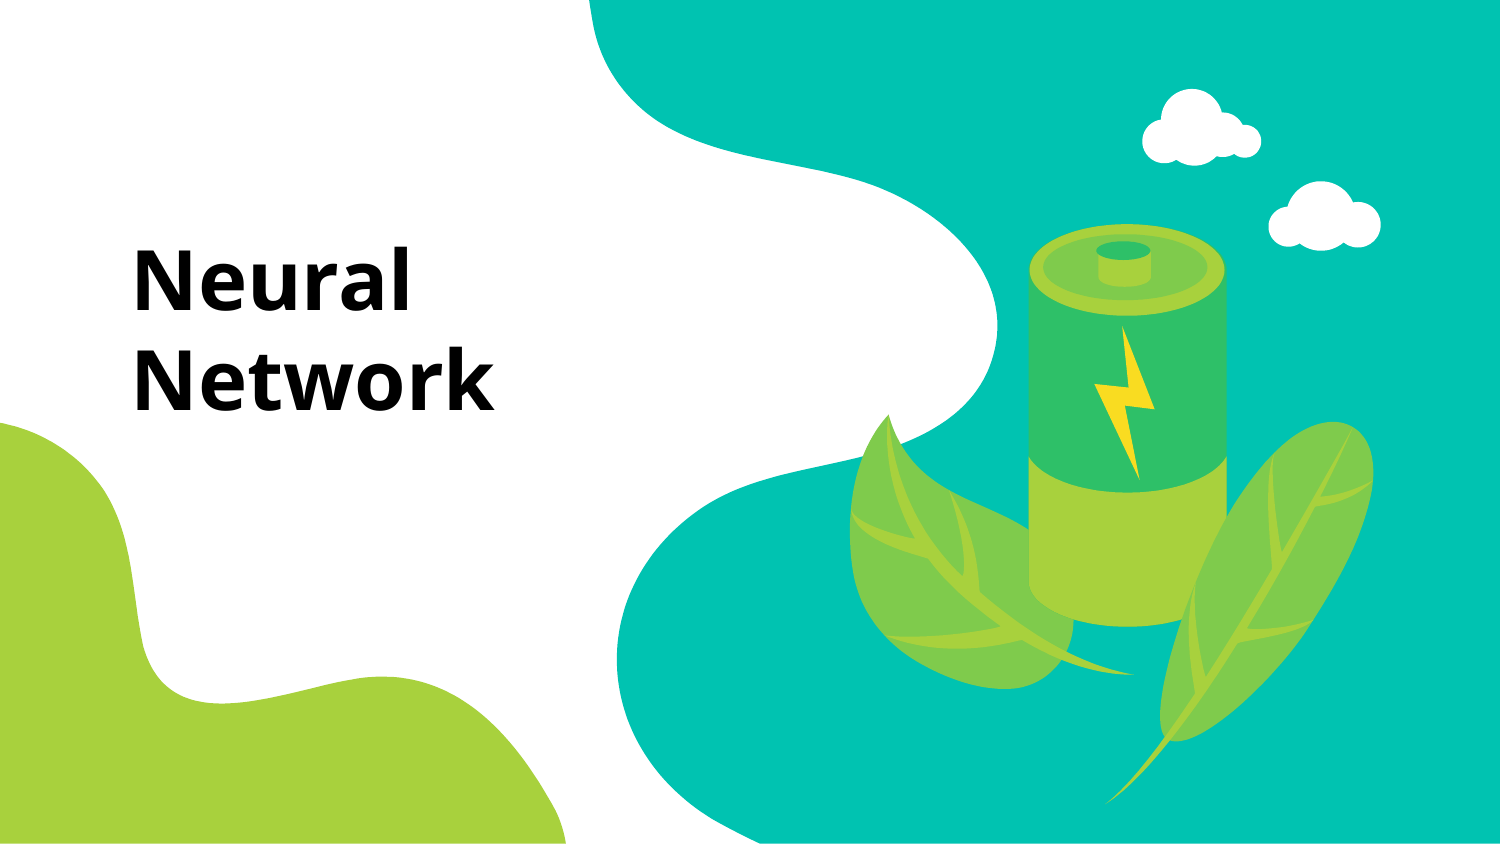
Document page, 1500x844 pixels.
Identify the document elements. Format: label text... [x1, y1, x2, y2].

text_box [849, 413, 1099, 690]
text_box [1028, 223, 1227, 627]
title Neural Network [115, 224, 870, 430]
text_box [1104, 421, 1374, 805]
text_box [1142, 88, 1381, 252]
